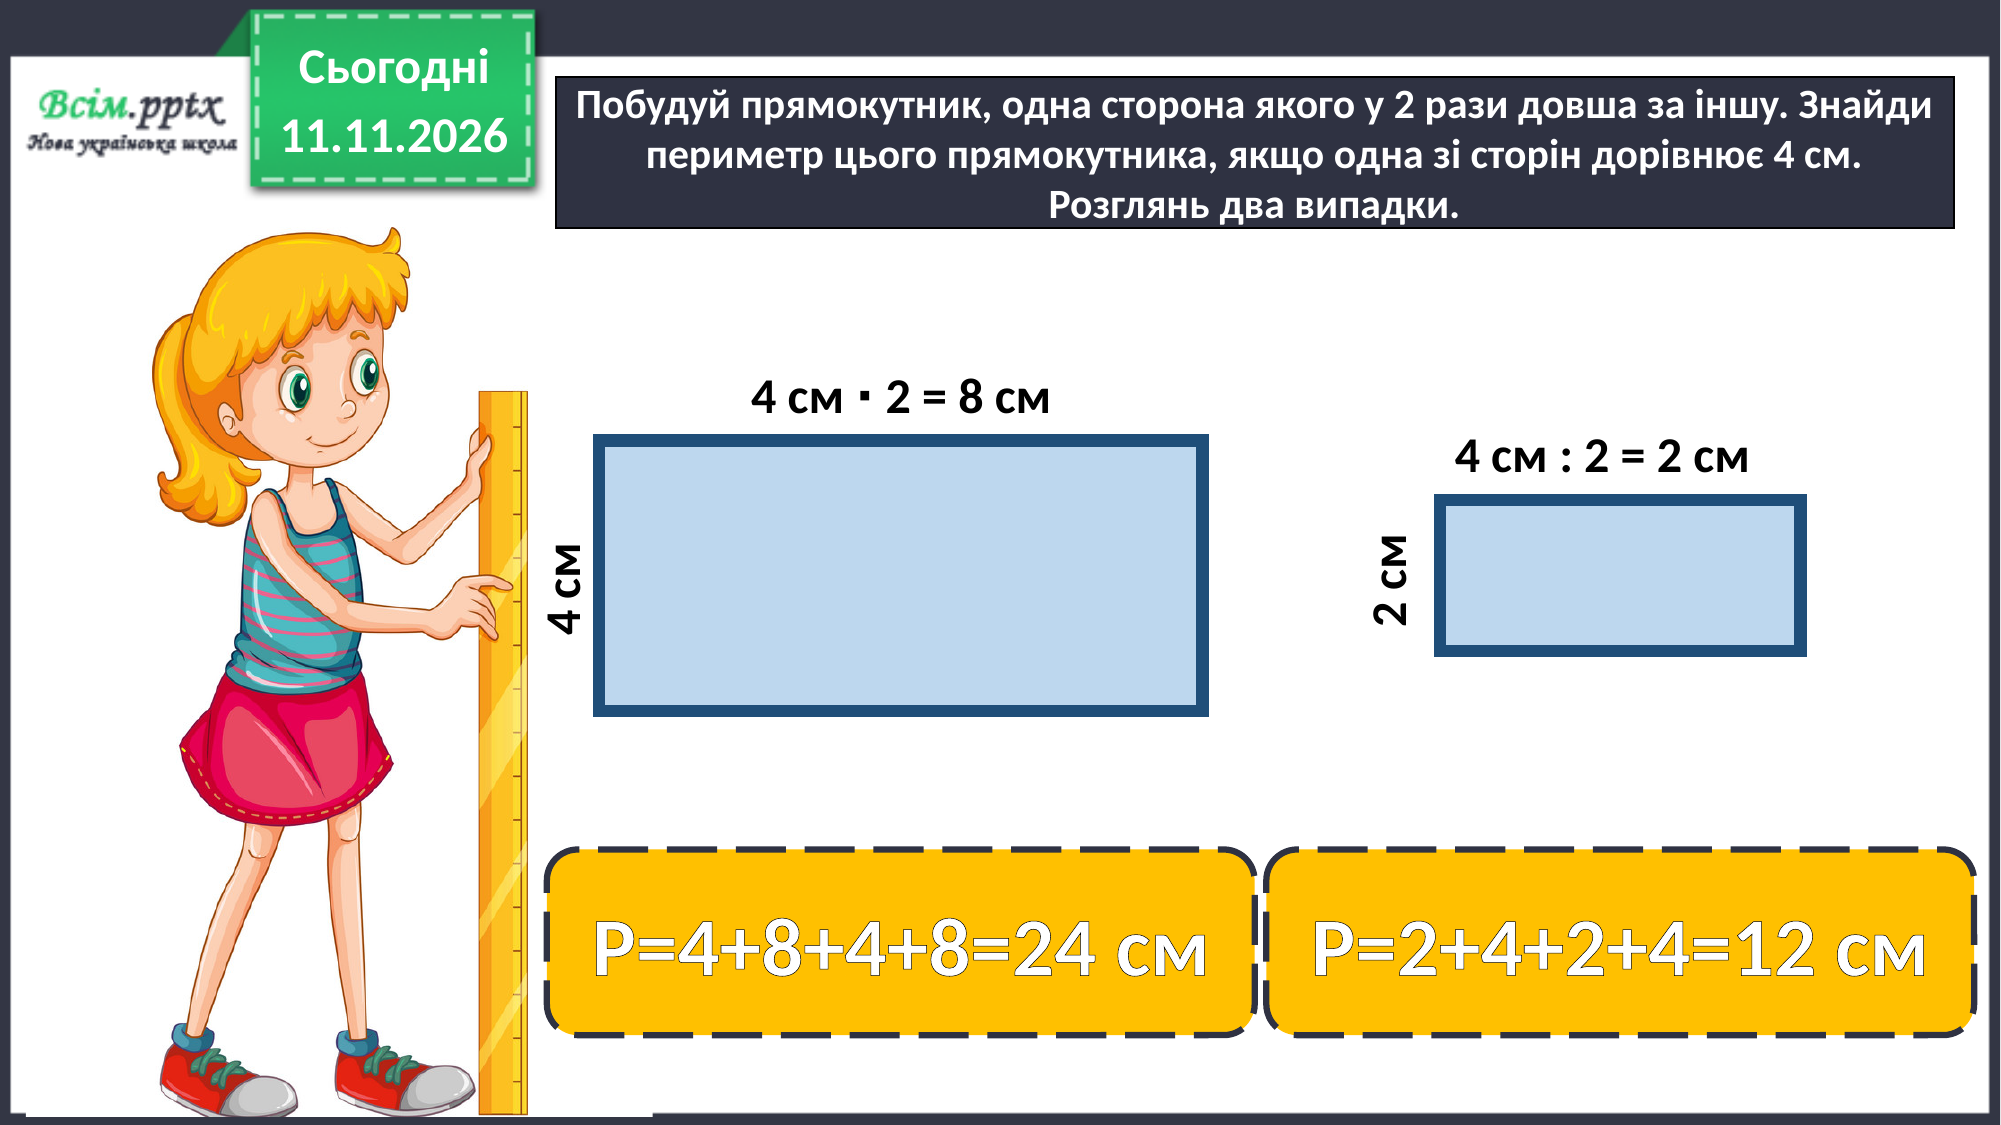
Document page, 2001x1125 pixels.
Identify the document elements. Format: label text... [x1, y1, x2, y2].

text_box 4 см : 2 = 2 см [1439, 415, 1823, 490]
text_box Сьогодні [284, 26, 535, 101]
text_box P=2+4+2+4=12 см [1265, 848, 1976, 1037]
picture [0, 0, 2001, 1125]
text_box P=4+8+4+8=24 см [653, 848, 1256, 1037]
text_box [1439, 499, 1802, 652]
text_box Побудуй прямокутник, одна сторона якого у 2 рази довша за іншу. Знайди периметр цього прямокутника, якщо одна зі сторін дорівнює 4 см. Розглянь два випадки. [555, 76, 1955, 229]
text_box 2 см [1348, 483, 1424, 642]
text_box [653, 439, 1204, 712]
text_box 08.04.2022 [263, 101, 524, 164]
text_box 4 см ∙ 2 = 8 см [736, 356, 1120, 431]
